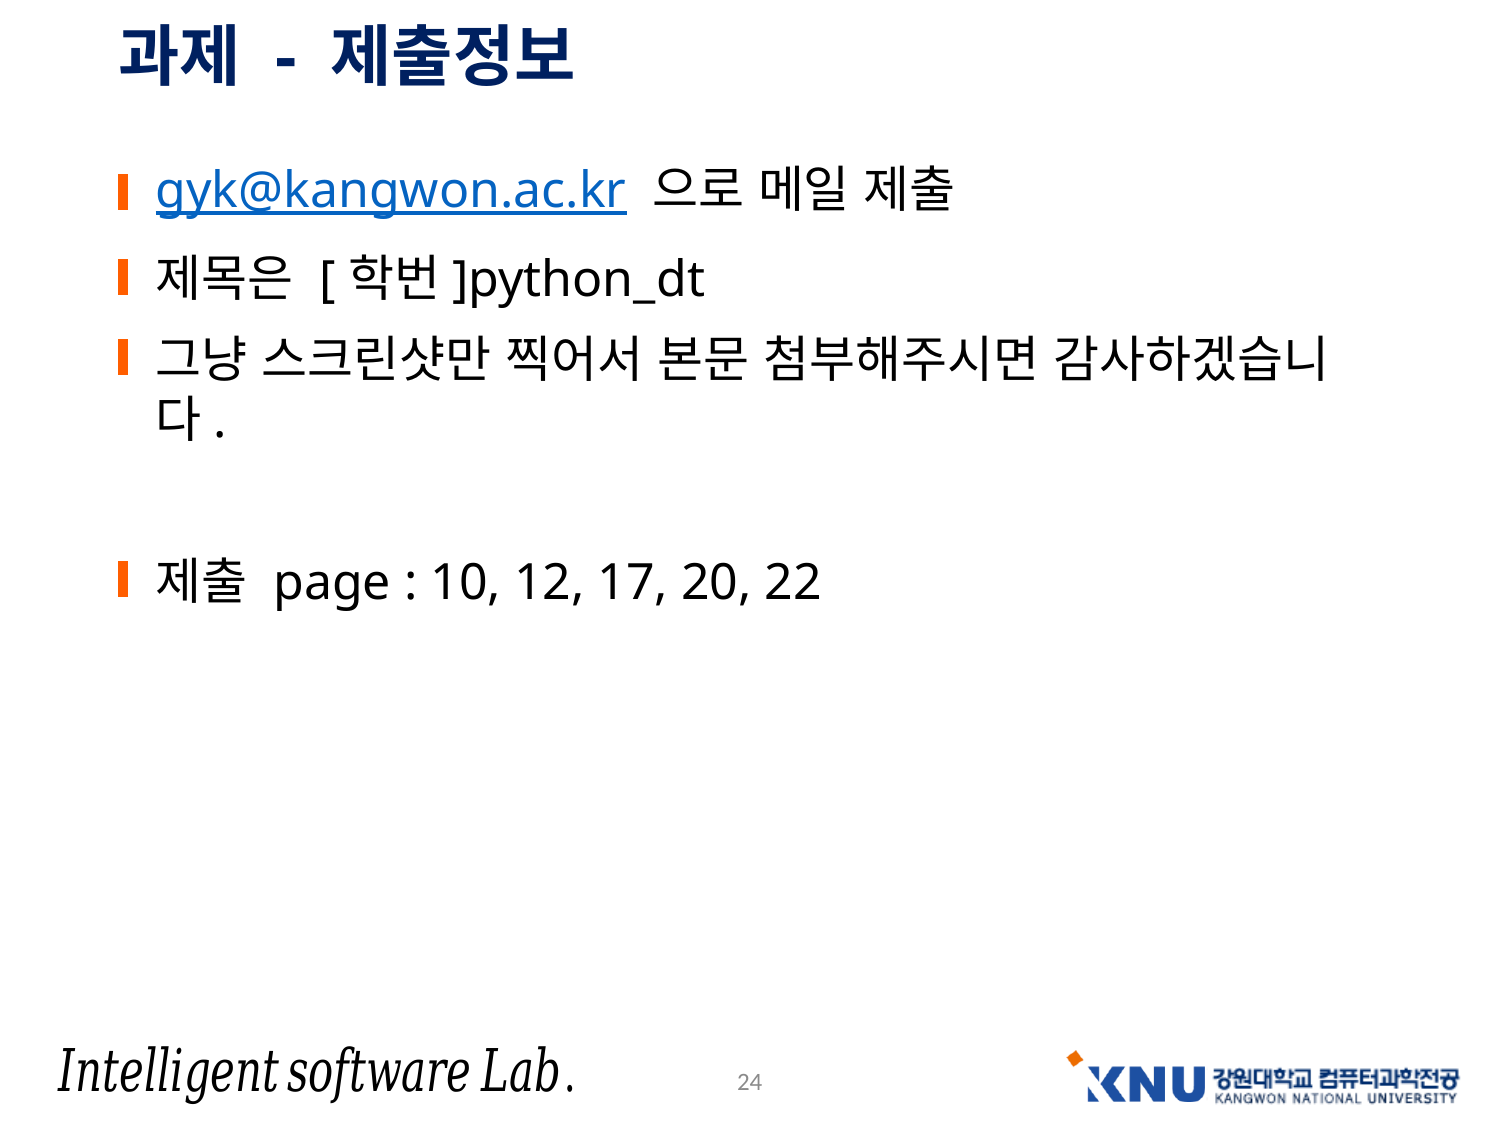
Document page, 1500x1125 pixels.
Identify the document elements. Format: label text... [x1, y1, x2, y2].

picture [118, 561, 128, 597]
picture [1066, 1050, 1205, 1102]
picture [1206, 1063, 1468, 1106]
picture [118, 339, 128, 375]
picture [118, 259, 128, 295]
picture [118, 174, 128, 210]
title 과제 - 제출정보 [103, 15, 1397, 101]
list gyk@kangwon.ac.kr 으로 메일 제출 제목은 [학번]python_dt 그냥 스크린샷만 찍어서 본문 첨부해주시면 감사하겠습니다. 제출 page : 10, 12, 17, 20, 22 [103, 149, 1397, 1002]
